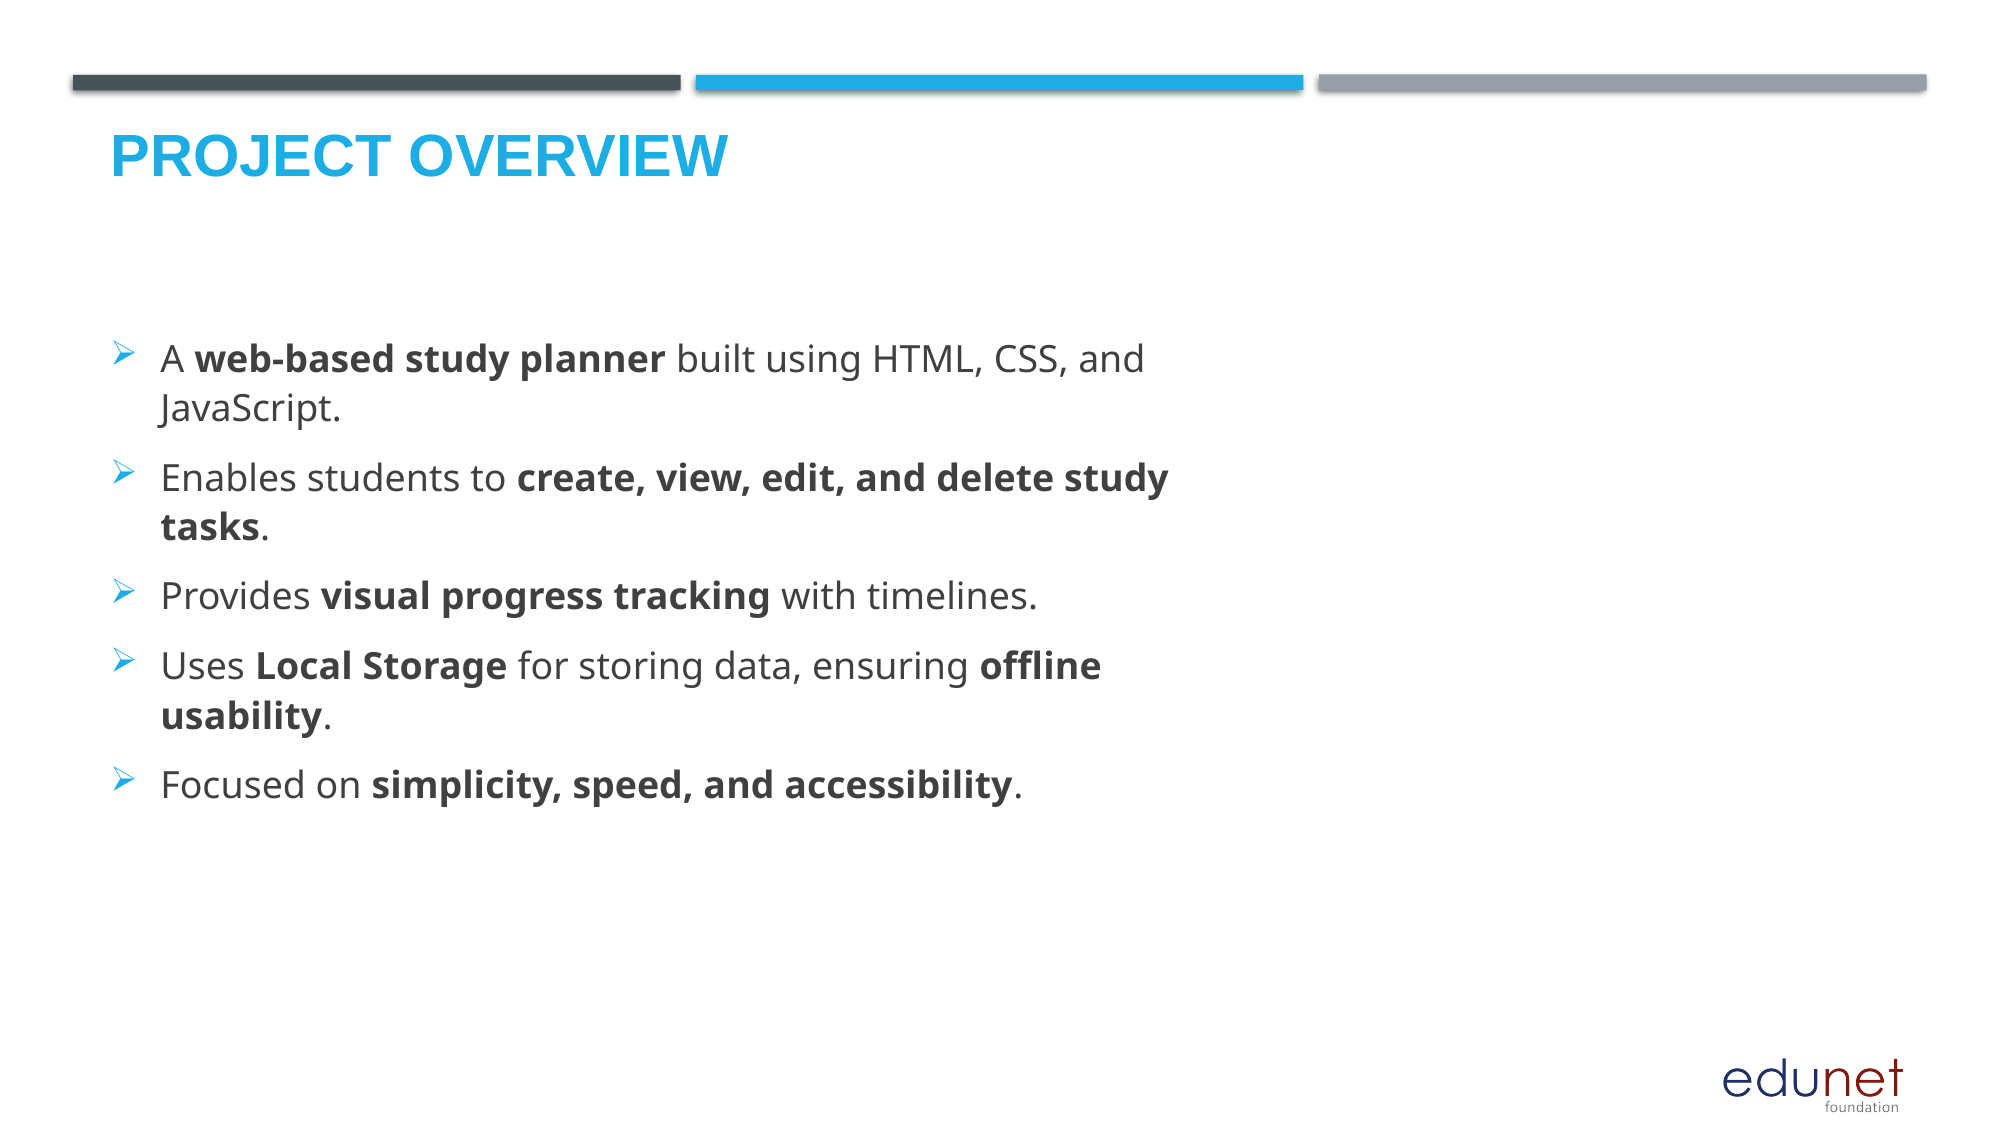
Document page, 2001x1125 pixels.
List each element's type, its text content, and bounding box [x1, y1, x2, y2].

picture [1719, 1056, 1905, 1116]
title PROJECT OVERVIEW [95, 108, 1905, 196]
list A web-based study planner built using HTML, CSS, and JavaScript. Enables students to create, view, edit, and delete study tasks. Provides visual progress tracking with timelines. Uses Local Storage for storing data, ensuring offline usability. Focused on simplicity, speed, and accessibility. [95, 270, 1267, 924]
